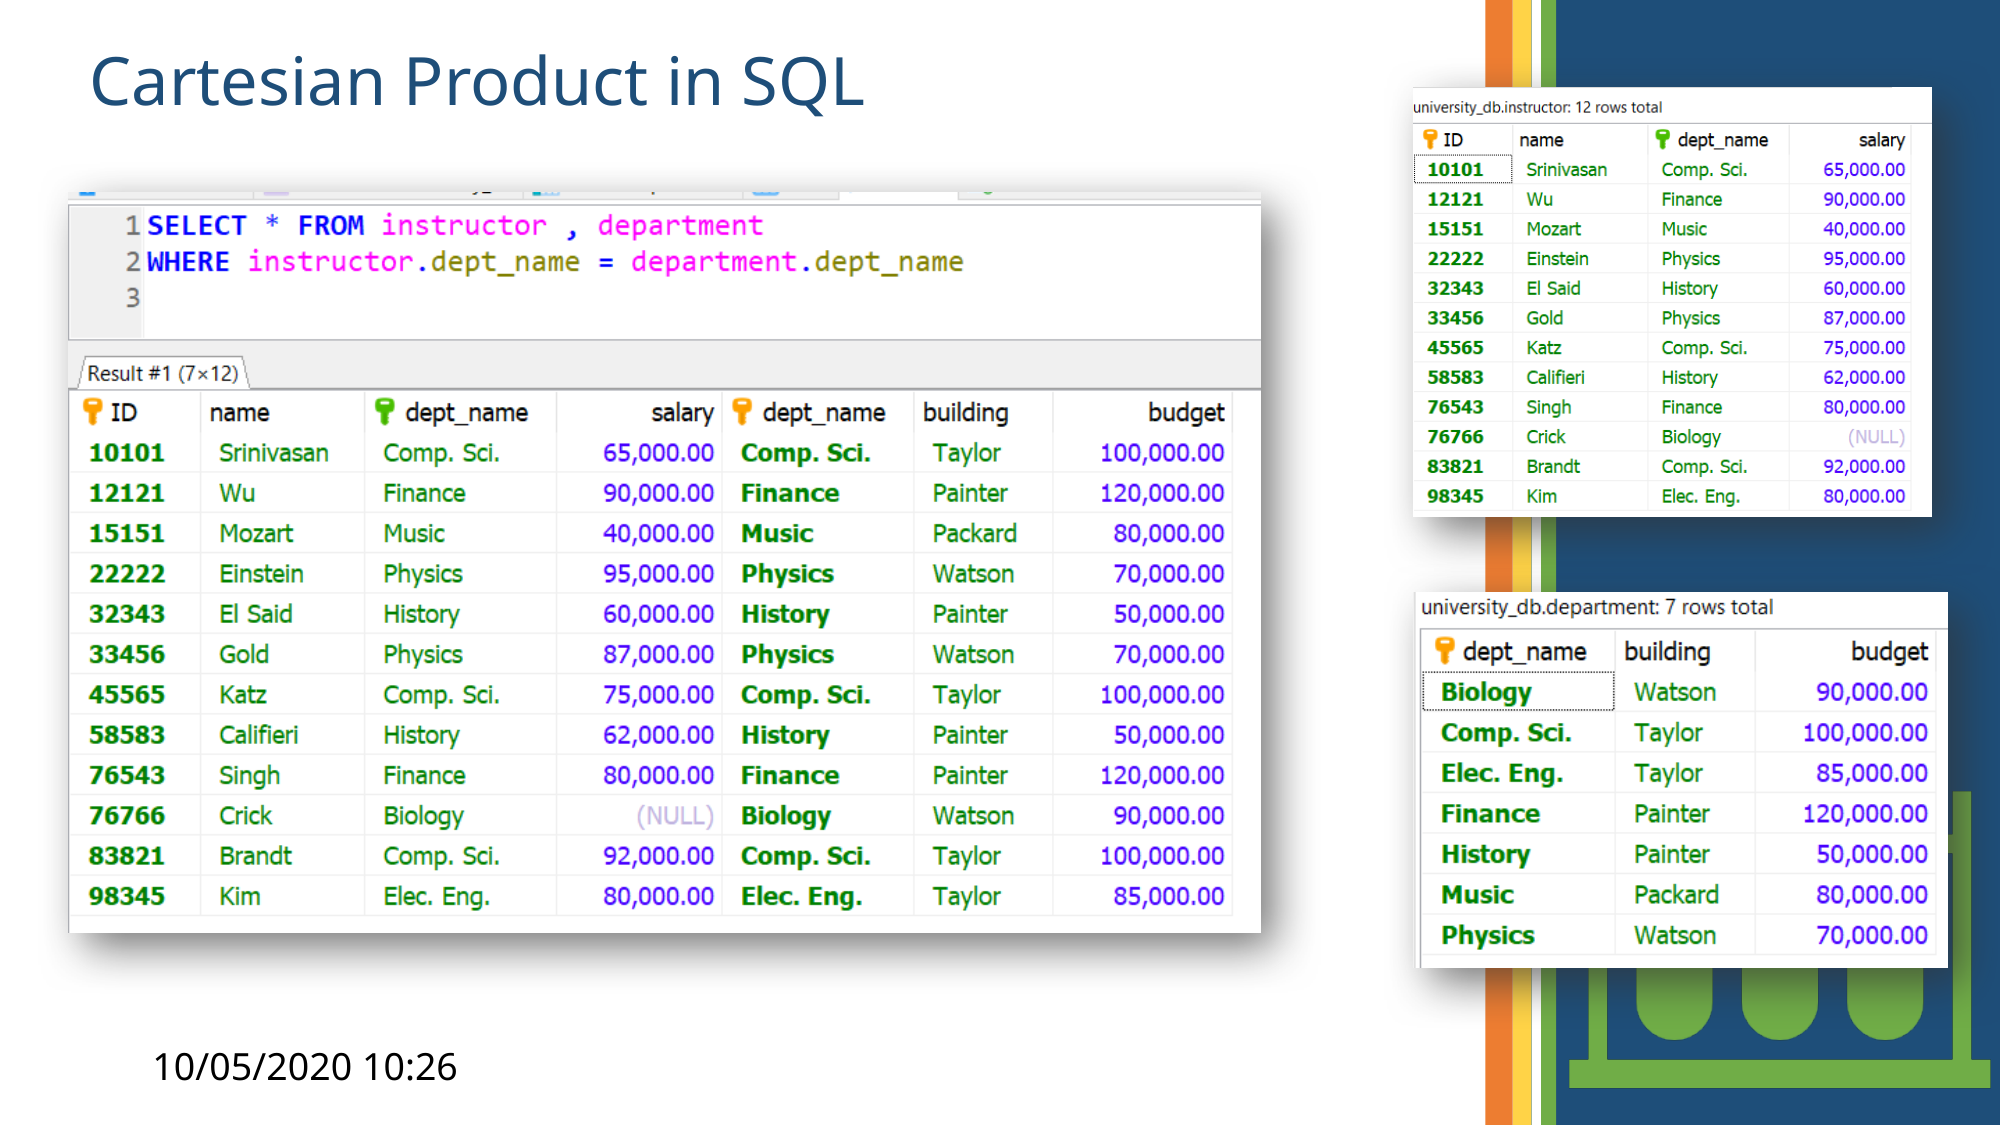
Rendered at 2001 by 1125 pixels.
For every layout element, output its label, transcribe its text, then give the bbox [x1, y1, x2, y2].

picture [67, 191, 1261, 933]
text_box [1485, 0, 2000, 1125]
picture [1413, 591, 1948, 968]
picture [1413, 87, 1933, 518]
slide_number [137, 1035, 588, 1096]
title Cartesian Product in SQL [74, 36, 1450, 132]
